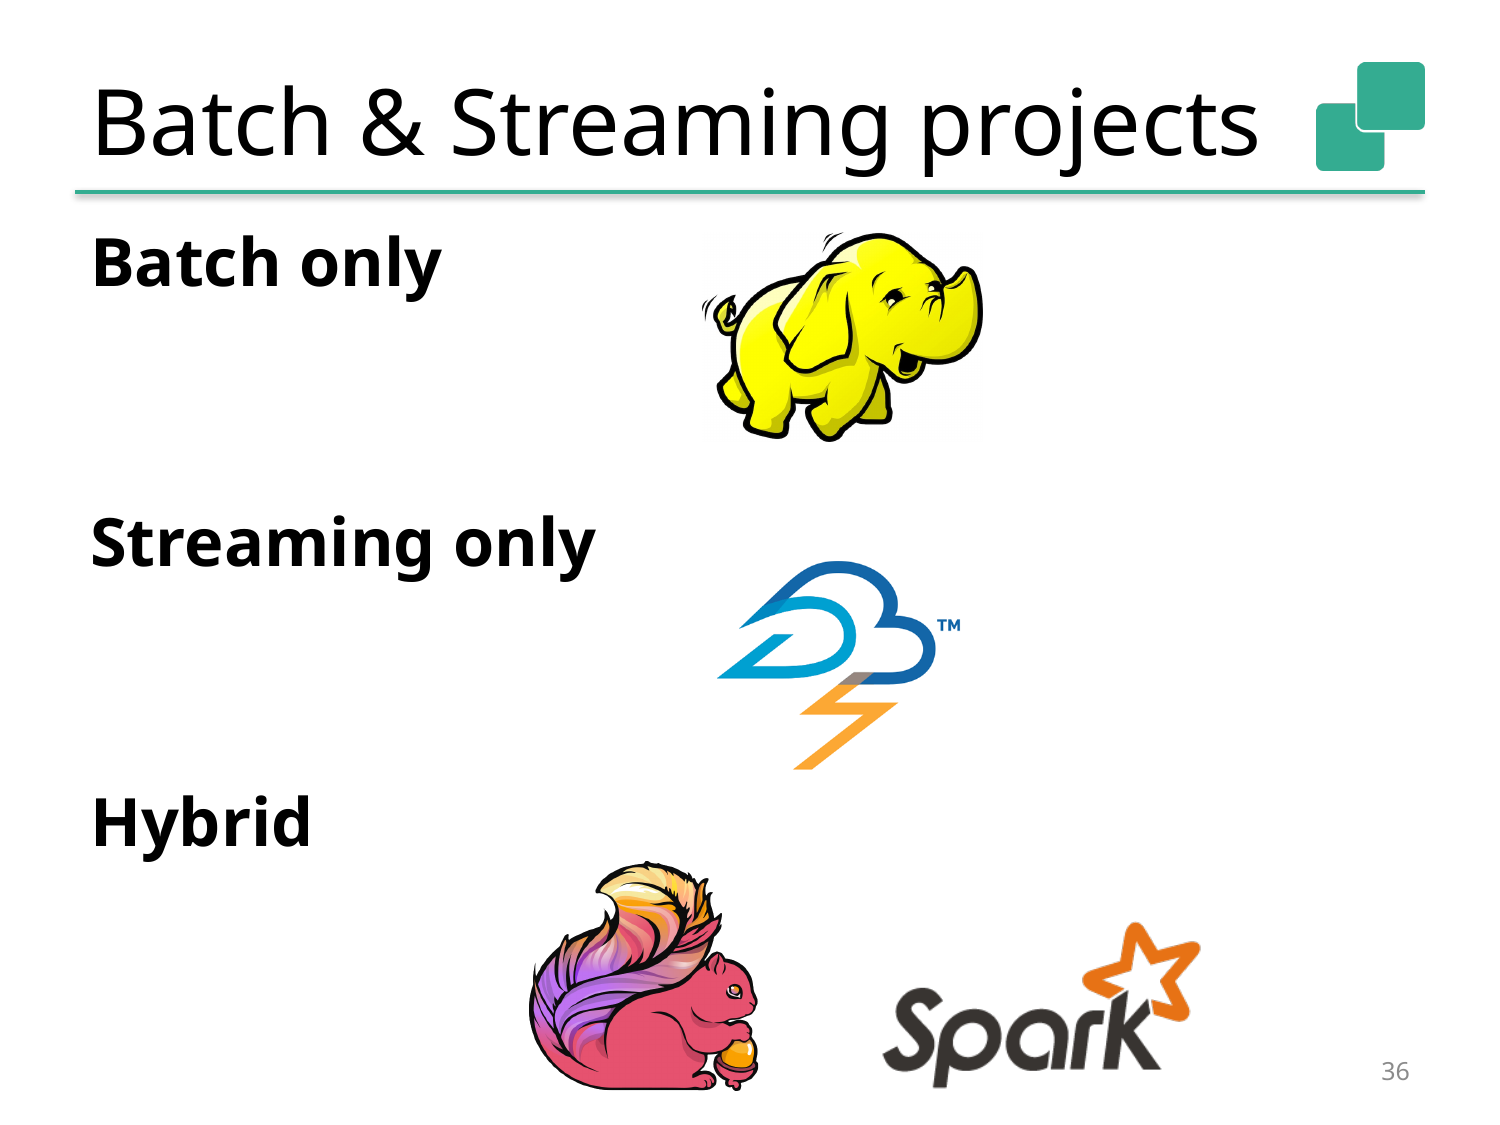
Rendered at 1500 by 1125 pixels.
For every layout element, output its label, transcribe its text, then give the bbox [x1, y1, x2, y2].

picture [702, 523, 978, 794]
picture [878, 918, 1203, 1091]
list Batch only Streaming only Hybrid [75, 212, 1367, 1005]
slide_number 36 [1074, 1042, 1425, 1103]
picture [527, 860, 759, 1092]
picture [702, 232, 984, 442]
picture [1316, 62, 1425, 171]
title Batch & Streaming projects [75, 45, 1302, 193]
